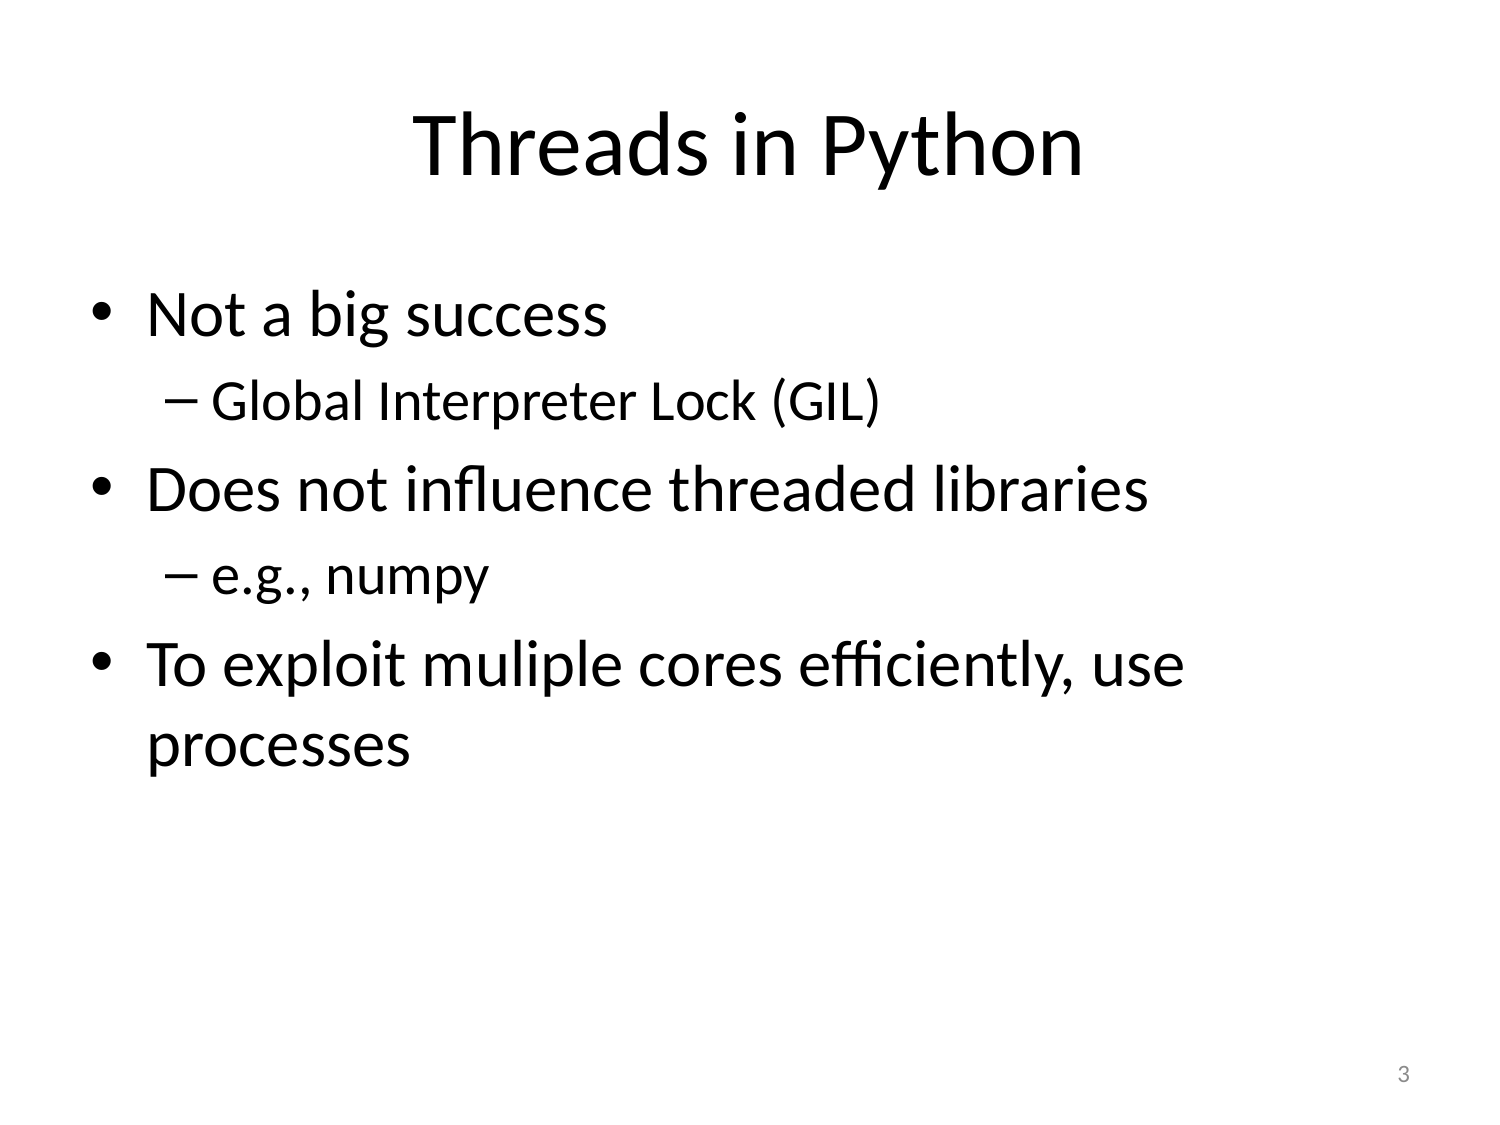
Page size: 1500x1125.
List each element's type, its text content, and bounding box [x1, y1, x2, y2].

slide_number 3 [1074, 1042, 1425, 1103]
list Not a big success Global Interpreter Lock (GIL) Does not influence threaded libraries e.g., numpy To exploit muliple cores efficiently, use processes [75, 262, 1425, 1005]
title Threads in Python [75, 45, 1425, 233]
